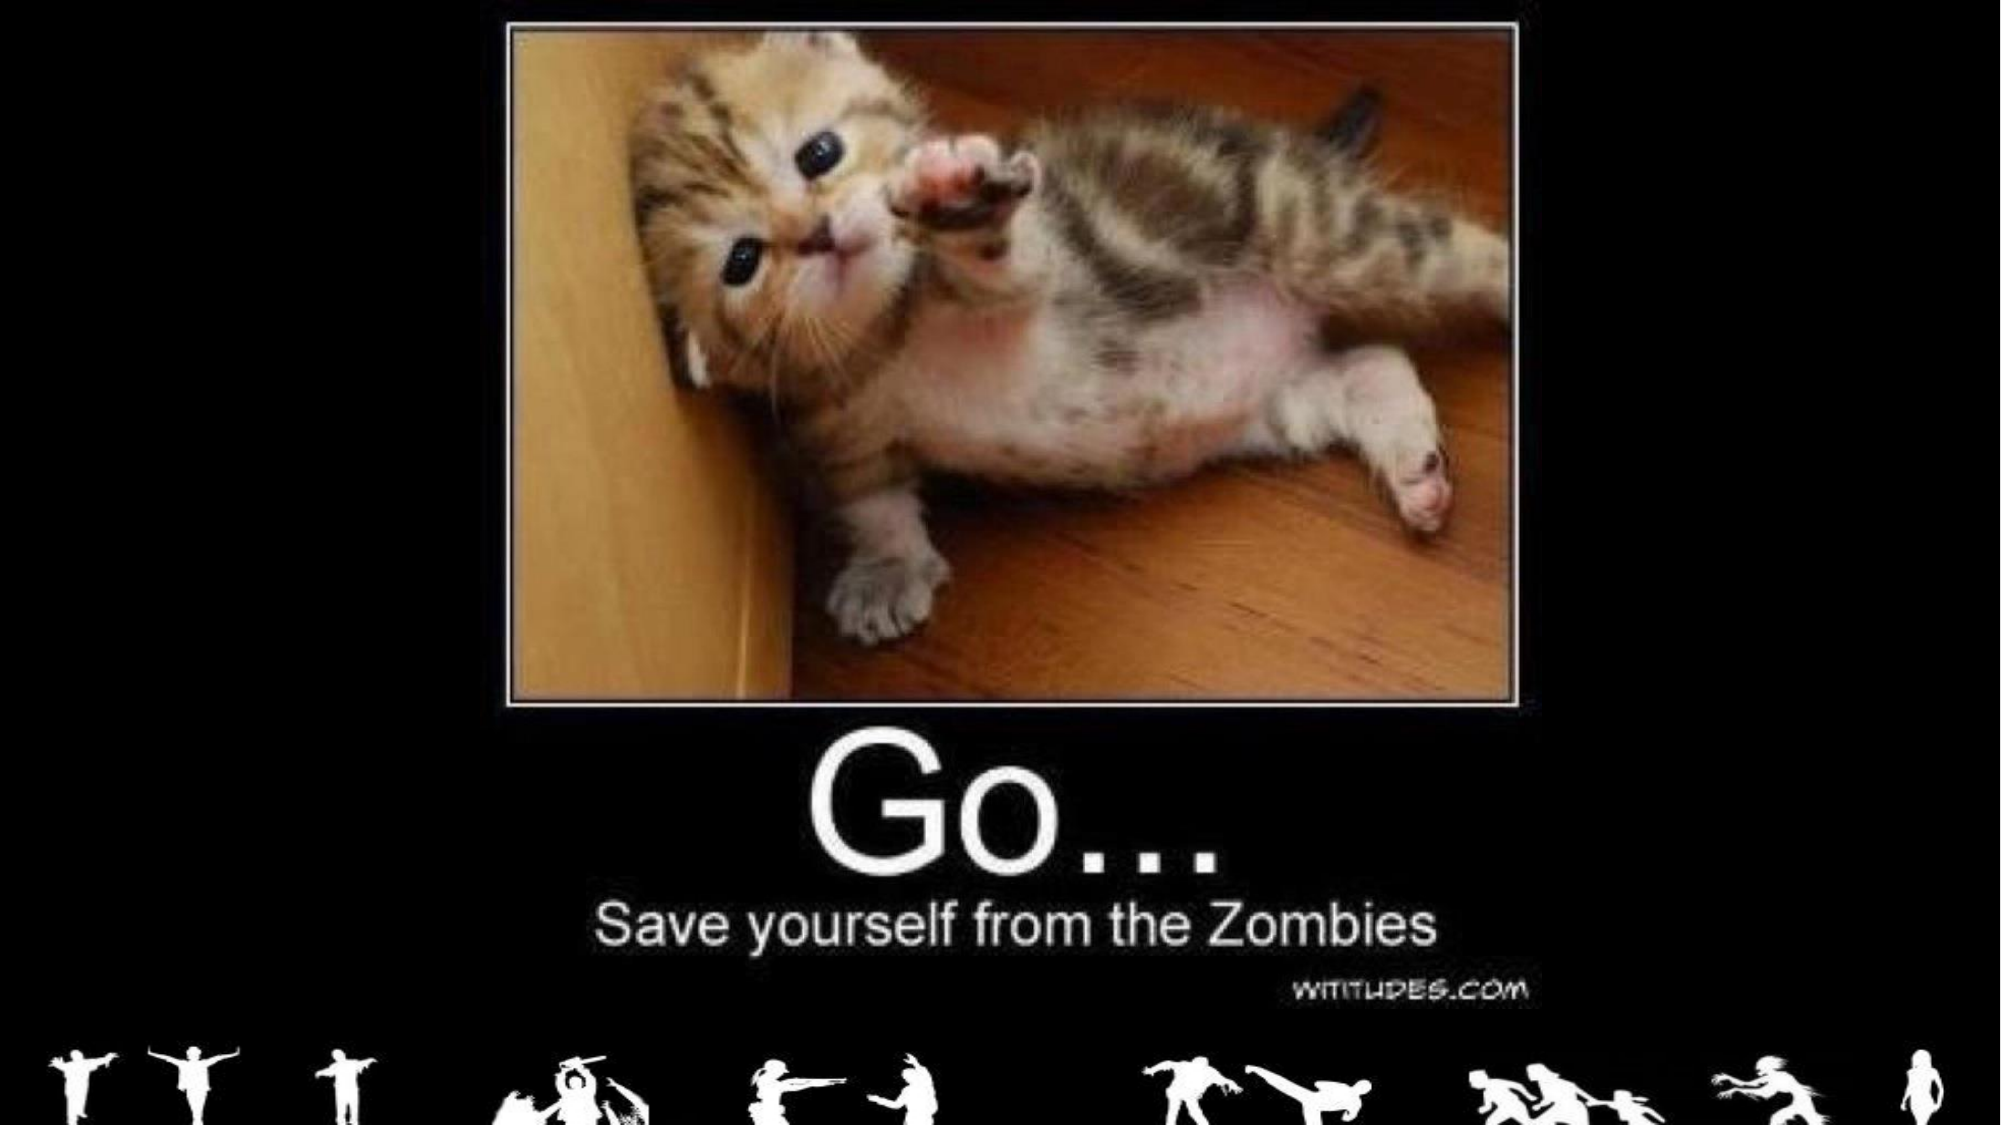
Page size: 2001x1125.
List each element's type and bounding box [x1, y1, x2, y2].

list [479, 0, 1542, 1009]
picture [0, 0, 2001, 1125]
